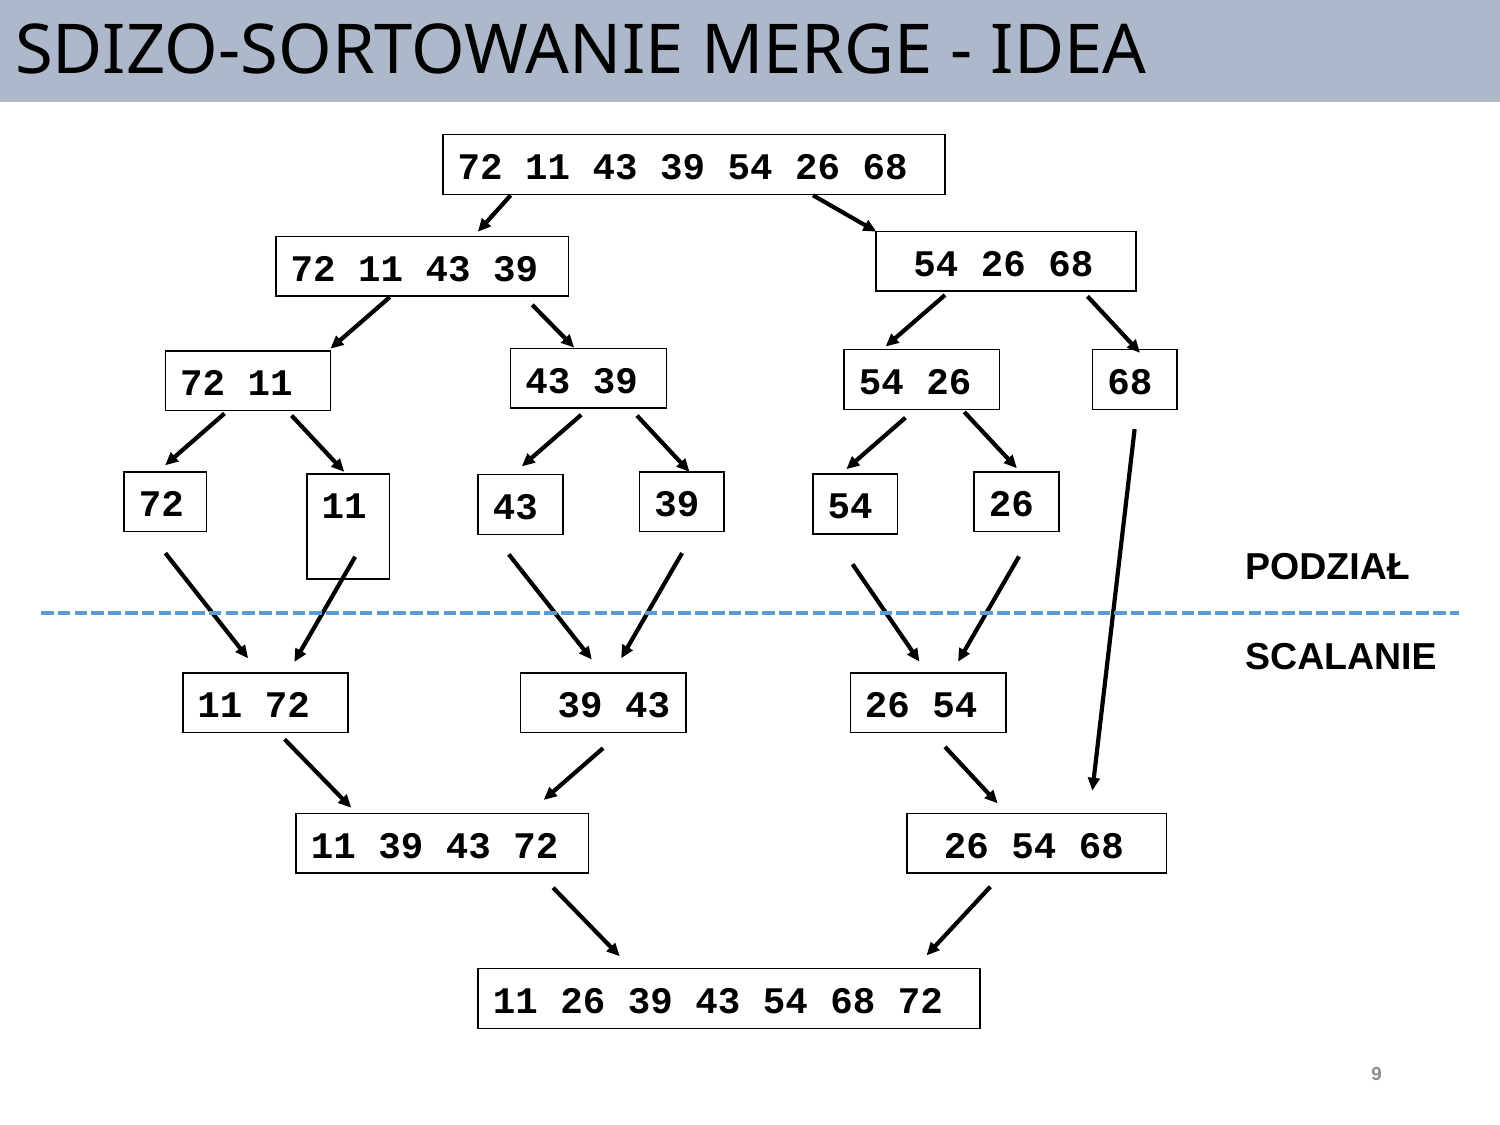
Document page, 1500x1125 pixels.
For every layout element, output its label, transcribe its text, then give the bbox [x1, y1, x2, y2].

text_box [478, 195, 511, 232]
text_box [846, 417, 906, 469]
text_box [508, 554, 592, 612]
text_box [291, 415, 344, 472]
title SDIZO-SORTOWANIE MERGE - IDEA [0, 0, 1500, 101]
text_box 11 26 39 43 54 68 72 [478, 968, 981, 1029]
text_box 43 39 [510, 348, 667, 409]
text_box 39 43 [520, 672, 686, 733]
text_box 11 72 [182, 672, 349, 733]
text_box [532, 304, 574, 348]
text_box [885, 295, 946, 347]
text_box 26 [974, 471, 1059, 532]
text_box 26 54 [850, 672, 1006, 733]
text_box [636, 415, 690, 472]
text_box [852, 613, 920, 662]
text_box 54 26 [844, 349, 1000, 410]
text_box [958, 556, 1019, 612]
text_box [926, 886, 991, 956]
text_box 72 11 [165, 350, 331, 411]
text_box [621, 613, 683, 659]
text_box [1092, 429, 1135, 612]
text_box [1092, 613, 1135, 791]
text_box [165, 413, 225, 466]
slide_number 9 [1059, 1042, 1397, 1103]
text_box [543, 748, 604, 800]
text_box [812, 195, 876, 232]
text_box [964, 411, 1017, 468]
text_box 54 26 68 [876, 231, 1136, 292]
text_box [958, 613, 1019, 662]
text_box 11 [306, 474, 390, 579]
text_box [1087, 296, 1140, 353]
text_box 11 39 43 72 [296, 813, 589, 874]
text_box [522, 414, 582, 467]
text_box PODZIAŁ SCALANIE [1230, 534, 1459, 612]
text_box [621, 553, 683, 612]
text_box 54 [813, 474, 898, 534]
text_box 26 54 68 [906, 813, 1167, 874]
text_box 72 11 43 39 54 26 68 [442, 134, 945, 195]
text_box [0, 101, 1500, 397]
text_box 43 [478, 474, 563, 535]
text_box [294, 556, 356, 612]
text_box 68 [1092, 349, 1178, 410]
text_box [330, 297, 390, 349]
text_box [284, 739, 351, 808]
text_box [944, 746, 998, 804]
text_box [852, 564, 920, 612]
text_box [508, 613, 592, 660]
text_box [165, 553, 248, 612]
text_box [294, 613, 356, 662]
text_box 39 [639, 471, 725, 532]
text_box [553, 887, 620, 956]
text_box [165, 613, 248, 659]
text_box 72 [123, 471, 207, 532]
text_box PODZIAŁ SCALANIE [1230, 613, 1459, 685]
text_box 72 11 43 39 [275, 236, 569, 297]
